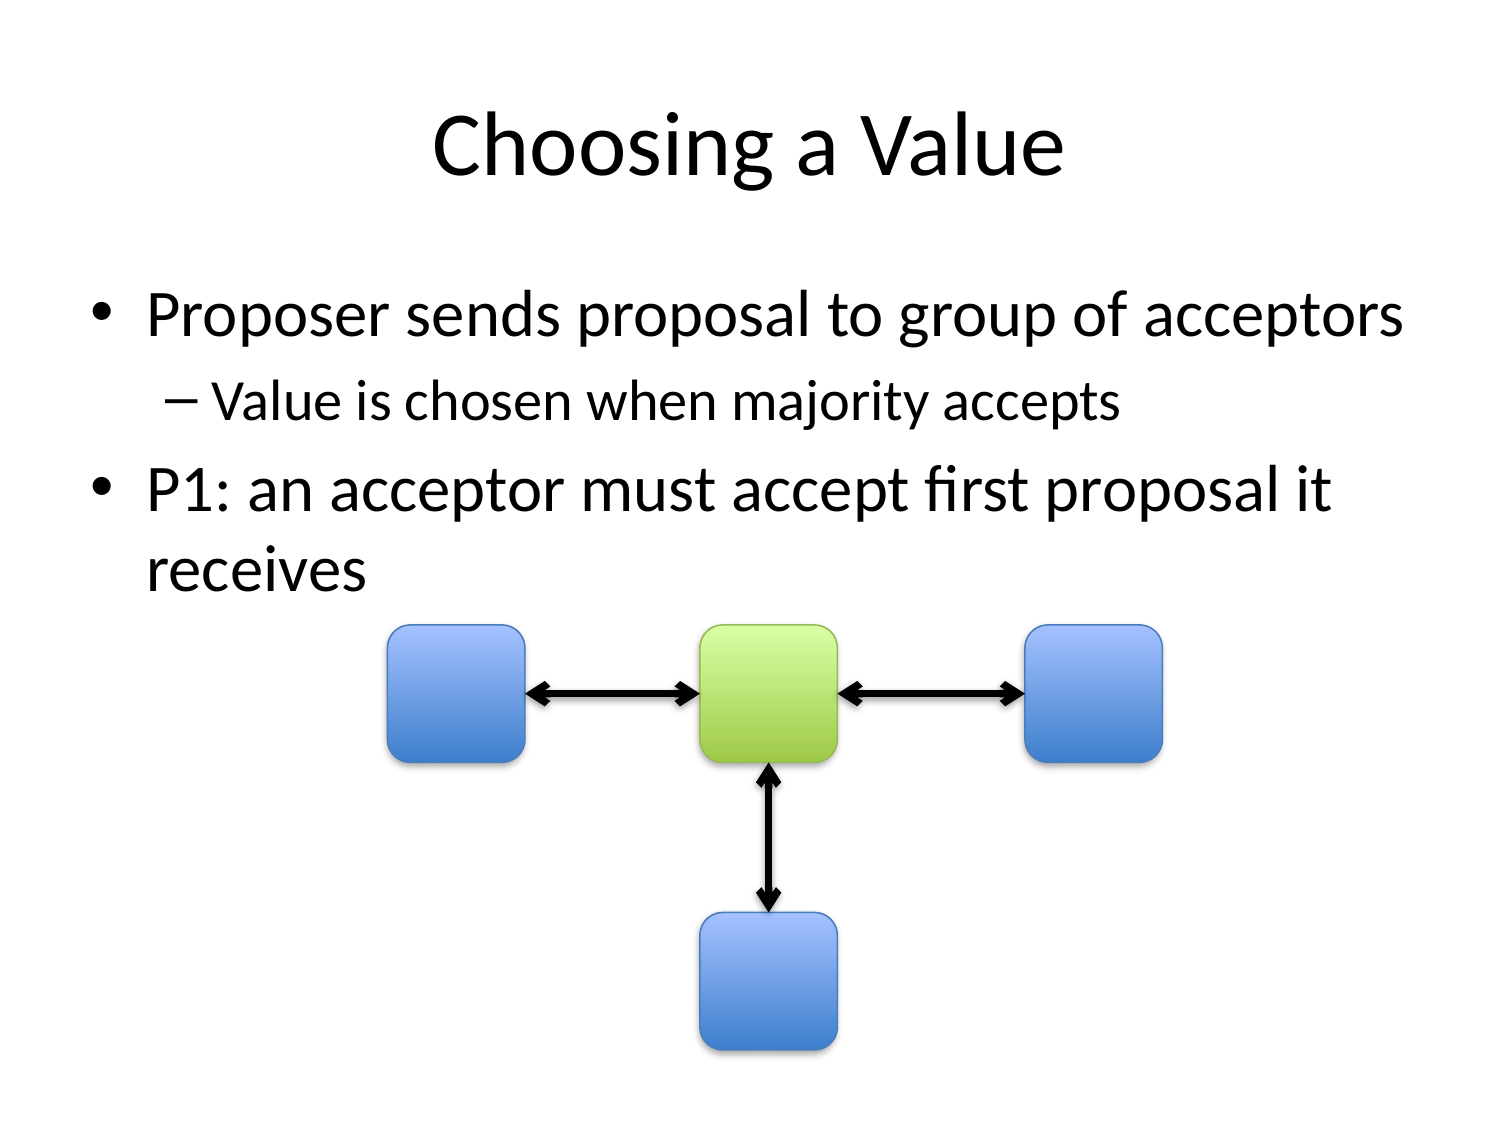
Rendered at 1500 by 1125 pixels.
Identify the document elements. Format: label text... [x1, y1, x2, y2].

text_box [699, 911, 839, 1051]
list Proposer sends proposal to group of acceptors Value is chosen when majority accepts P1: an acceptor must accept first proposal it receives [75, 262, 1425, 1005]
text_box [699, 624, 839, 764]
text_box [1024, 624, 1164, 764]
text_box [386, 624, 526, 764]
title Choosing a Value [75, 45, 1425, 233]
